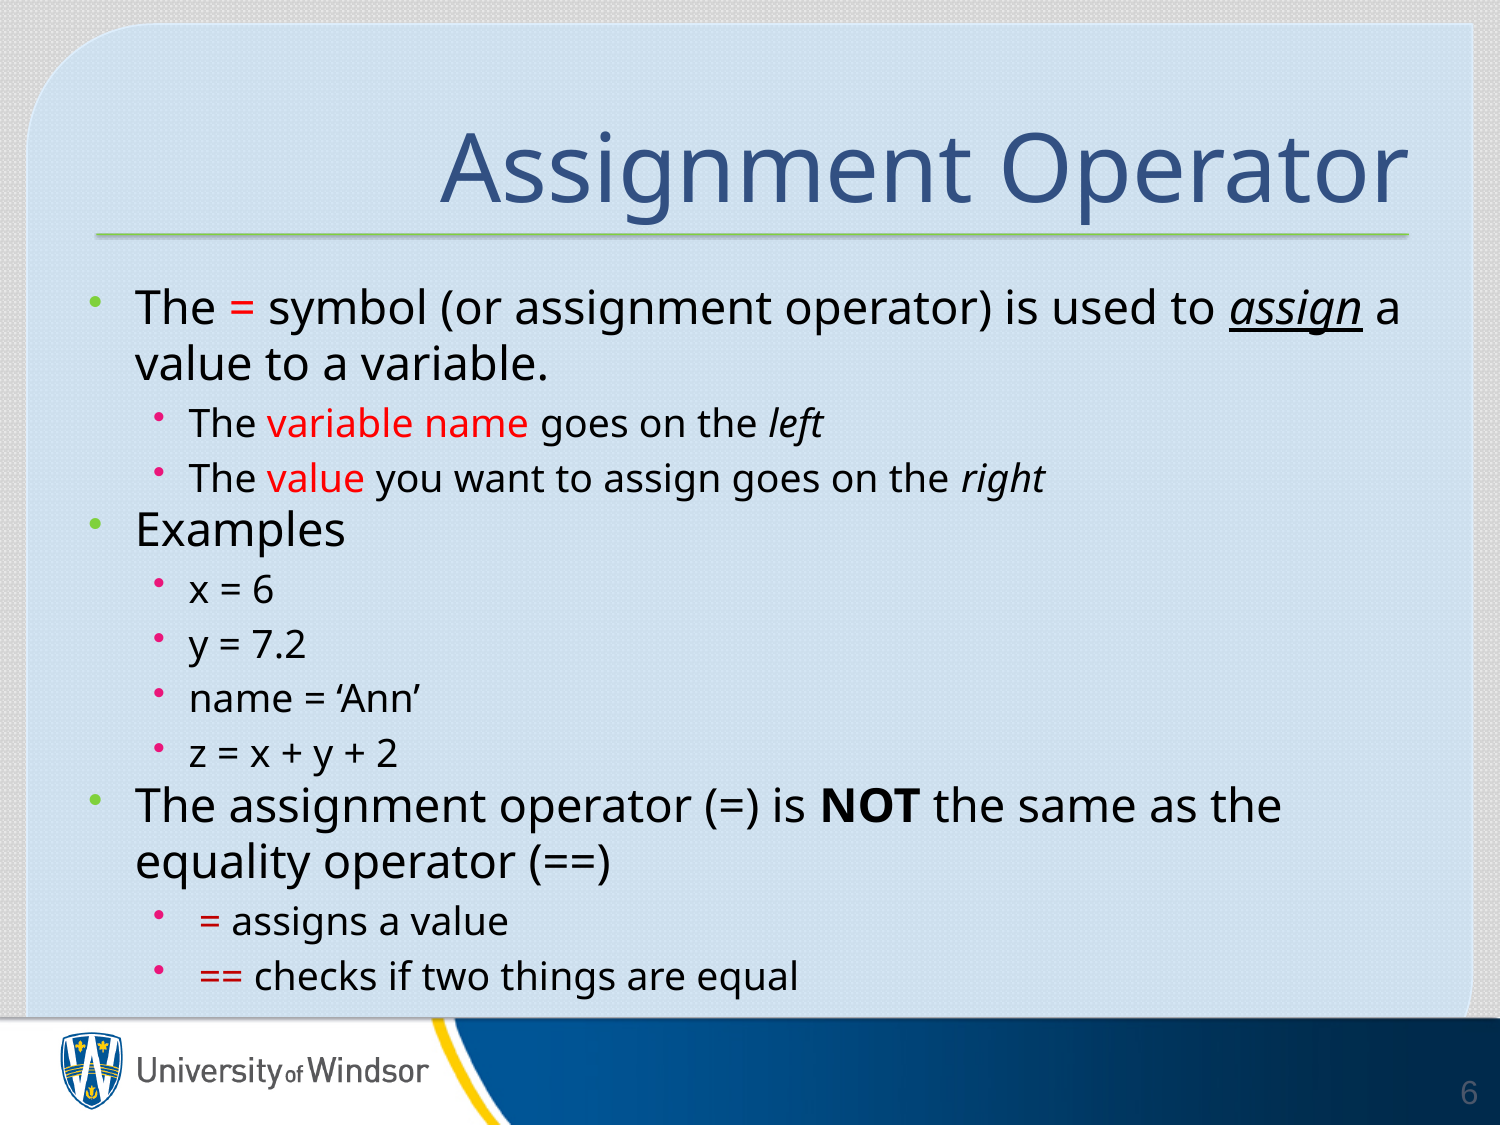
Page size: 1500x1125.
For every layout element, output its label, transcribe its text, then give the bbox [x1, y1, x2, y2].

slide_number 6 [1417, 1068, 1494, 1114]
title Assignment Operator [75, 41, 1425, 230]
picture [0, 1017, 1500, 1125]
list The = symbol (or assignment operator) is used to assign a value to a variable. The variable name goes on the left The value you want to assign goes on the right Examples x = 6 y = 7.2 name = ‘Ann’ z = x + y + 2 The assignment operator (=) is NOT the same as the equality operator (==) = assigns a value == checks if two things are equal [75, 270, 1447, 1013]
